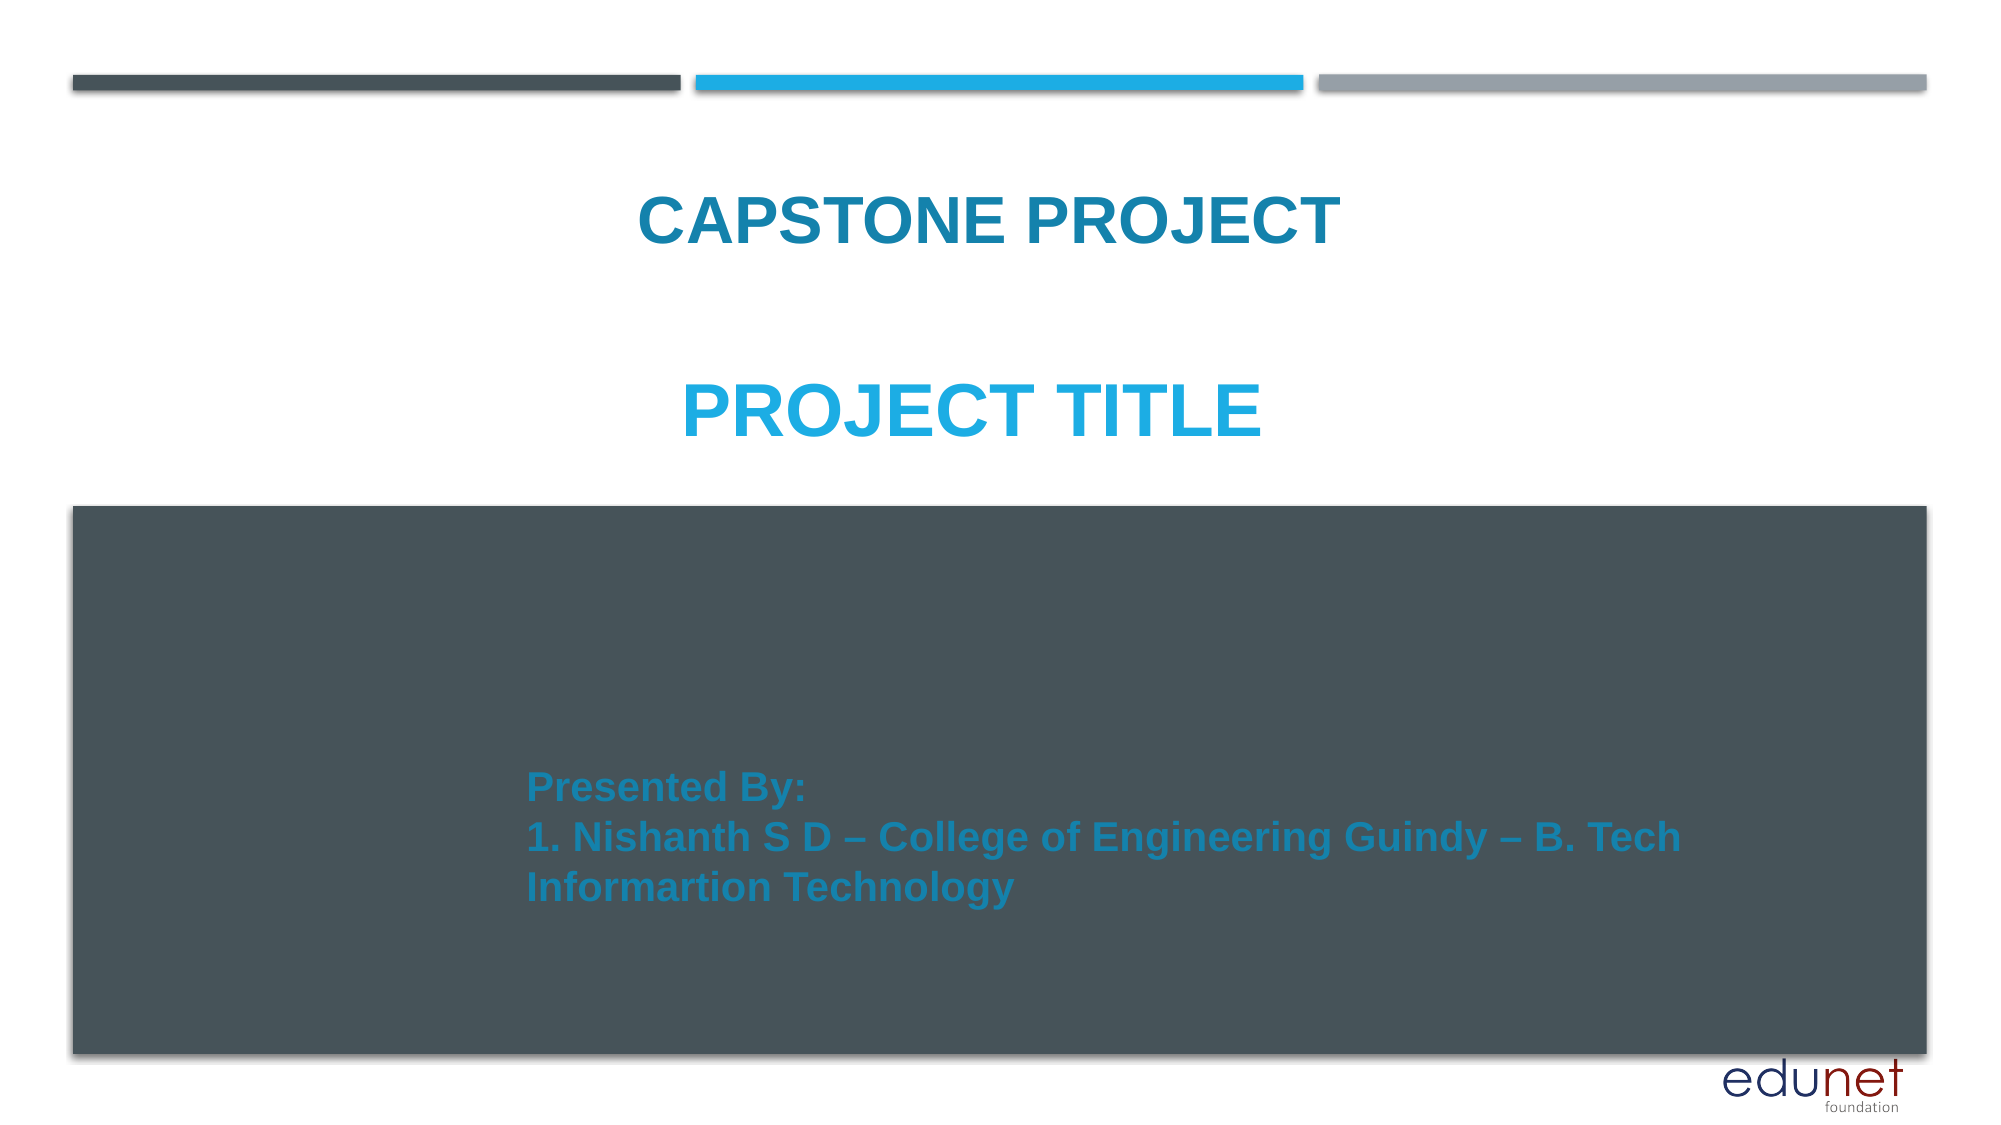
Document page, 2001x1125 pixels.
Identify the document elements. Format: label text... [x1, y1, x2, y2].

text_box CAPSTONE PROJECT [0, 169, 2000, 265]
text_box Presented By: 1. Nishanth S D – College of Engineering Guindy – B. Tech Informartion Technology [511, 752, 1821, 918]
picture [1719, 1056, 1905, 1116]
title PROJECT TITLE [222, 298, 1723, 460]
